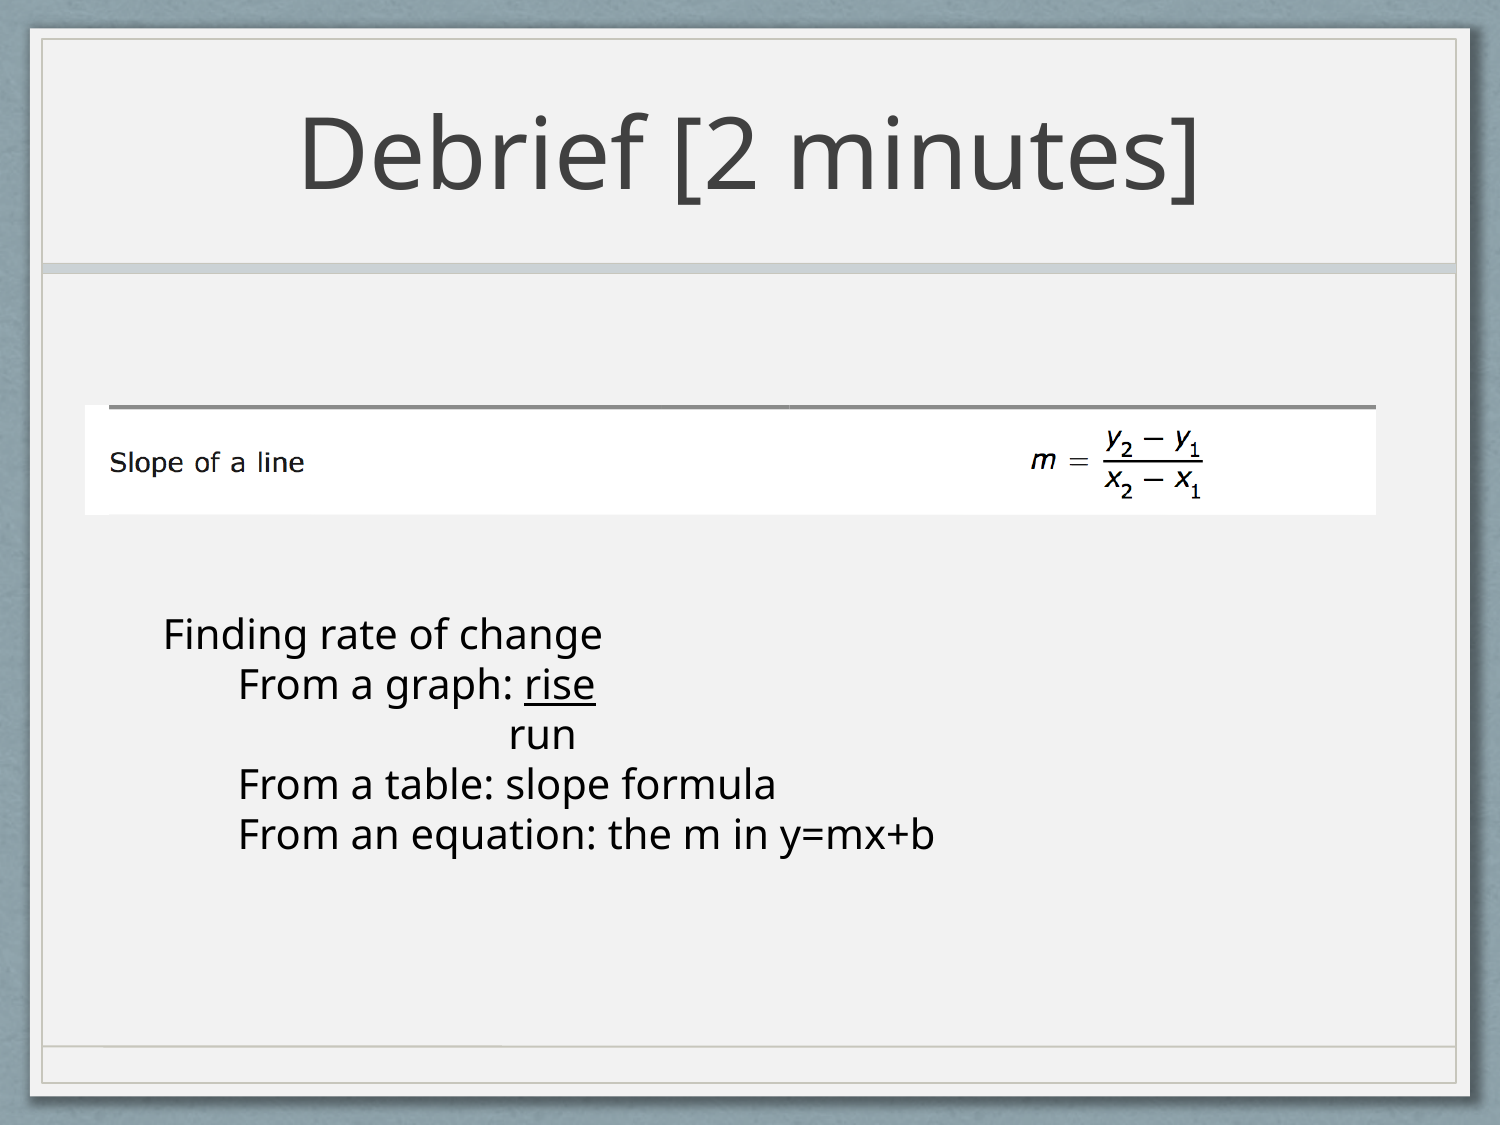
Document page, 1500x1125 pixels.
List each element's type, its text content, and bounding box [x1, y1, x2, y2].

text_box Finding rate of change From a graph: rise run From a table: slope formula From an equation: the m in y=mx+b [147, 600, 986, 866]
picture [84, 404, 1377, 515]
title Debrief [2 minutes] [147, 40, 1353, 260]
